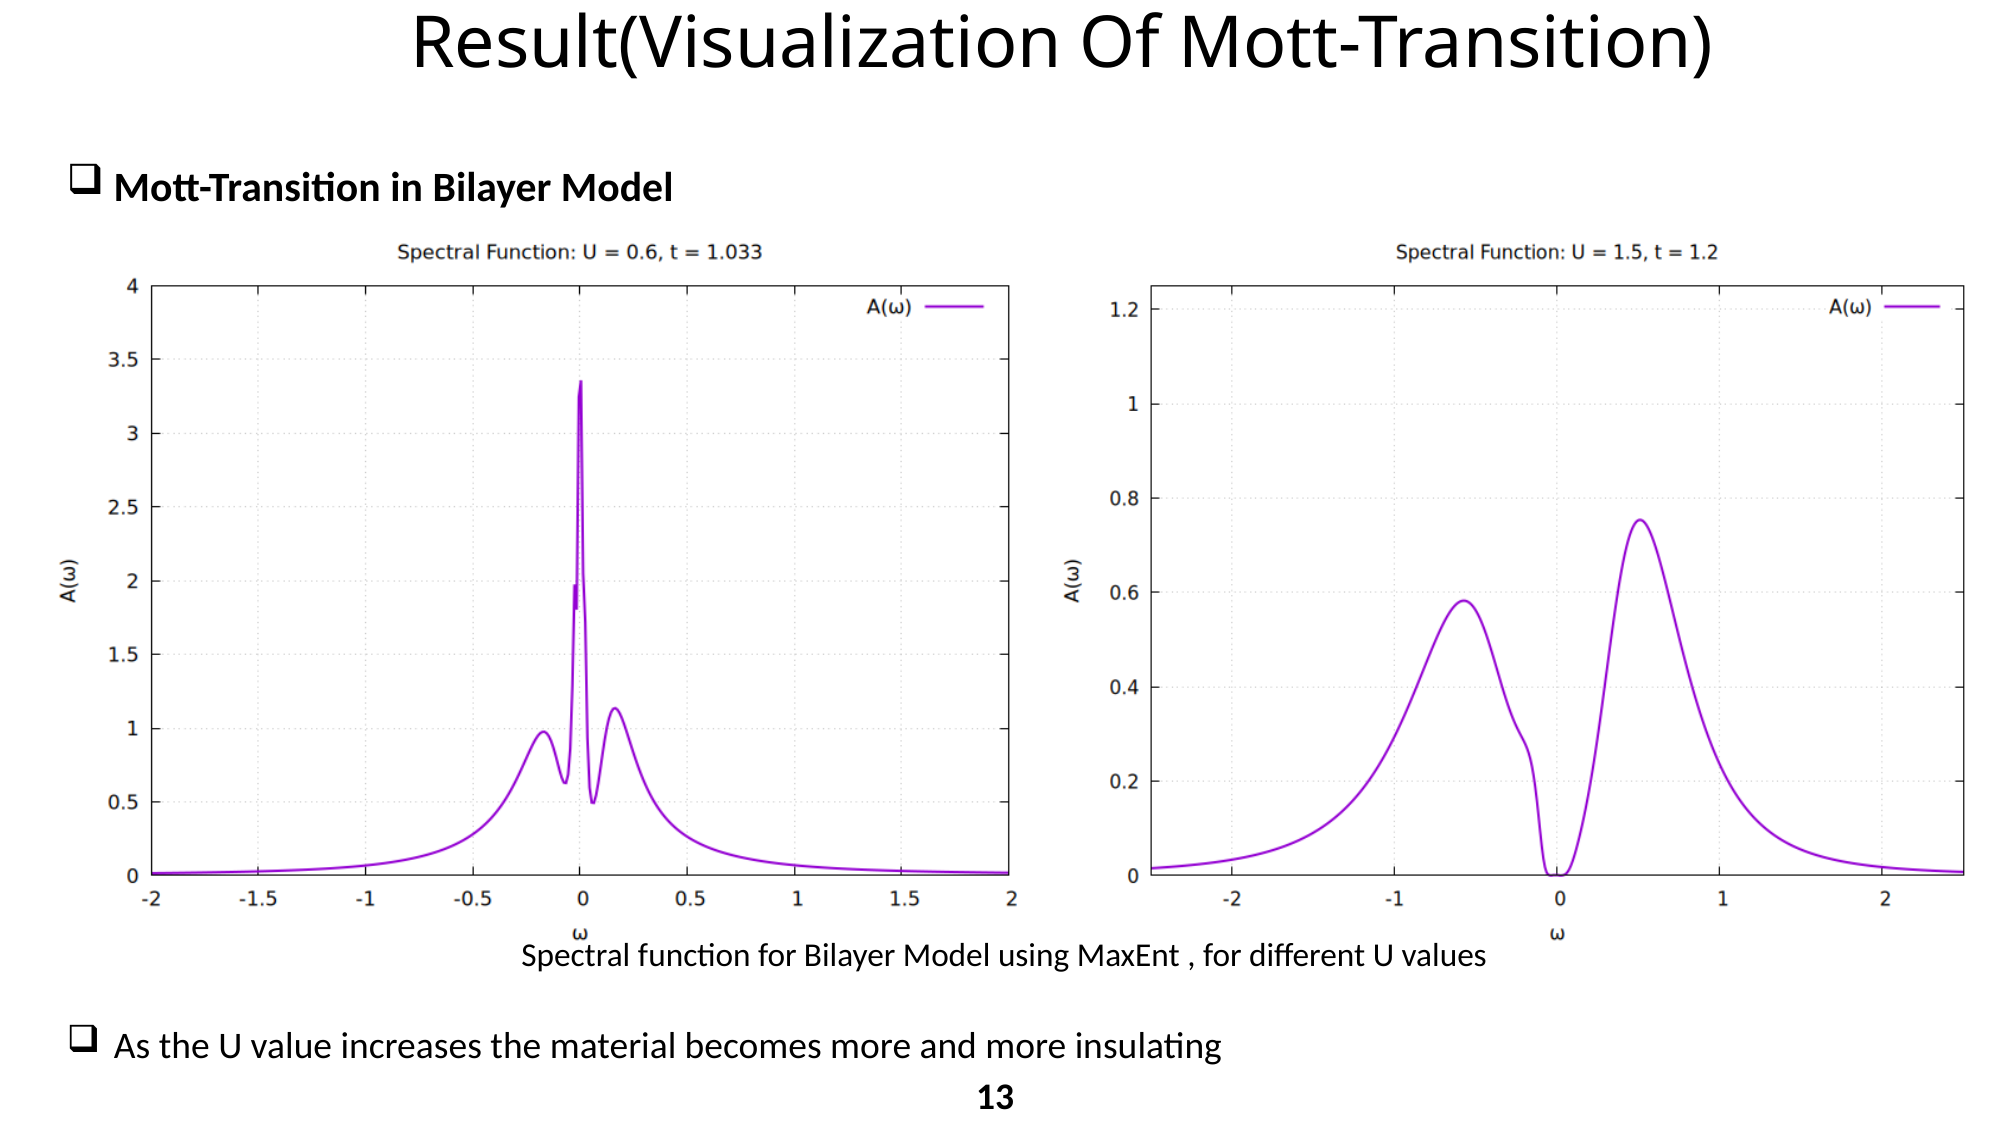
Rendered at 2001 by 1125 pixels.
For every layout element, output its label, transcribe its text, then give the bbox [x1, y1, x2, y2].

text_box Spectral function for Bilayer Model using MaxEnt , for different U values [506, 925, 1526, 981]
picture [1051, 217, 2000, 949]
text_box 13 [961, 1064, 1039, 1125]
text_box Mott-Transition in Bilayer Model [52, 152, 783, 217]
text_box As the U value increases the material becomes more and more insulating [52, 1014, 1482, 1074]
picture [46, 217, 1047, 949]
title Result(Visualization Of Mott-Transition) [395, 0, 1748, 120]
